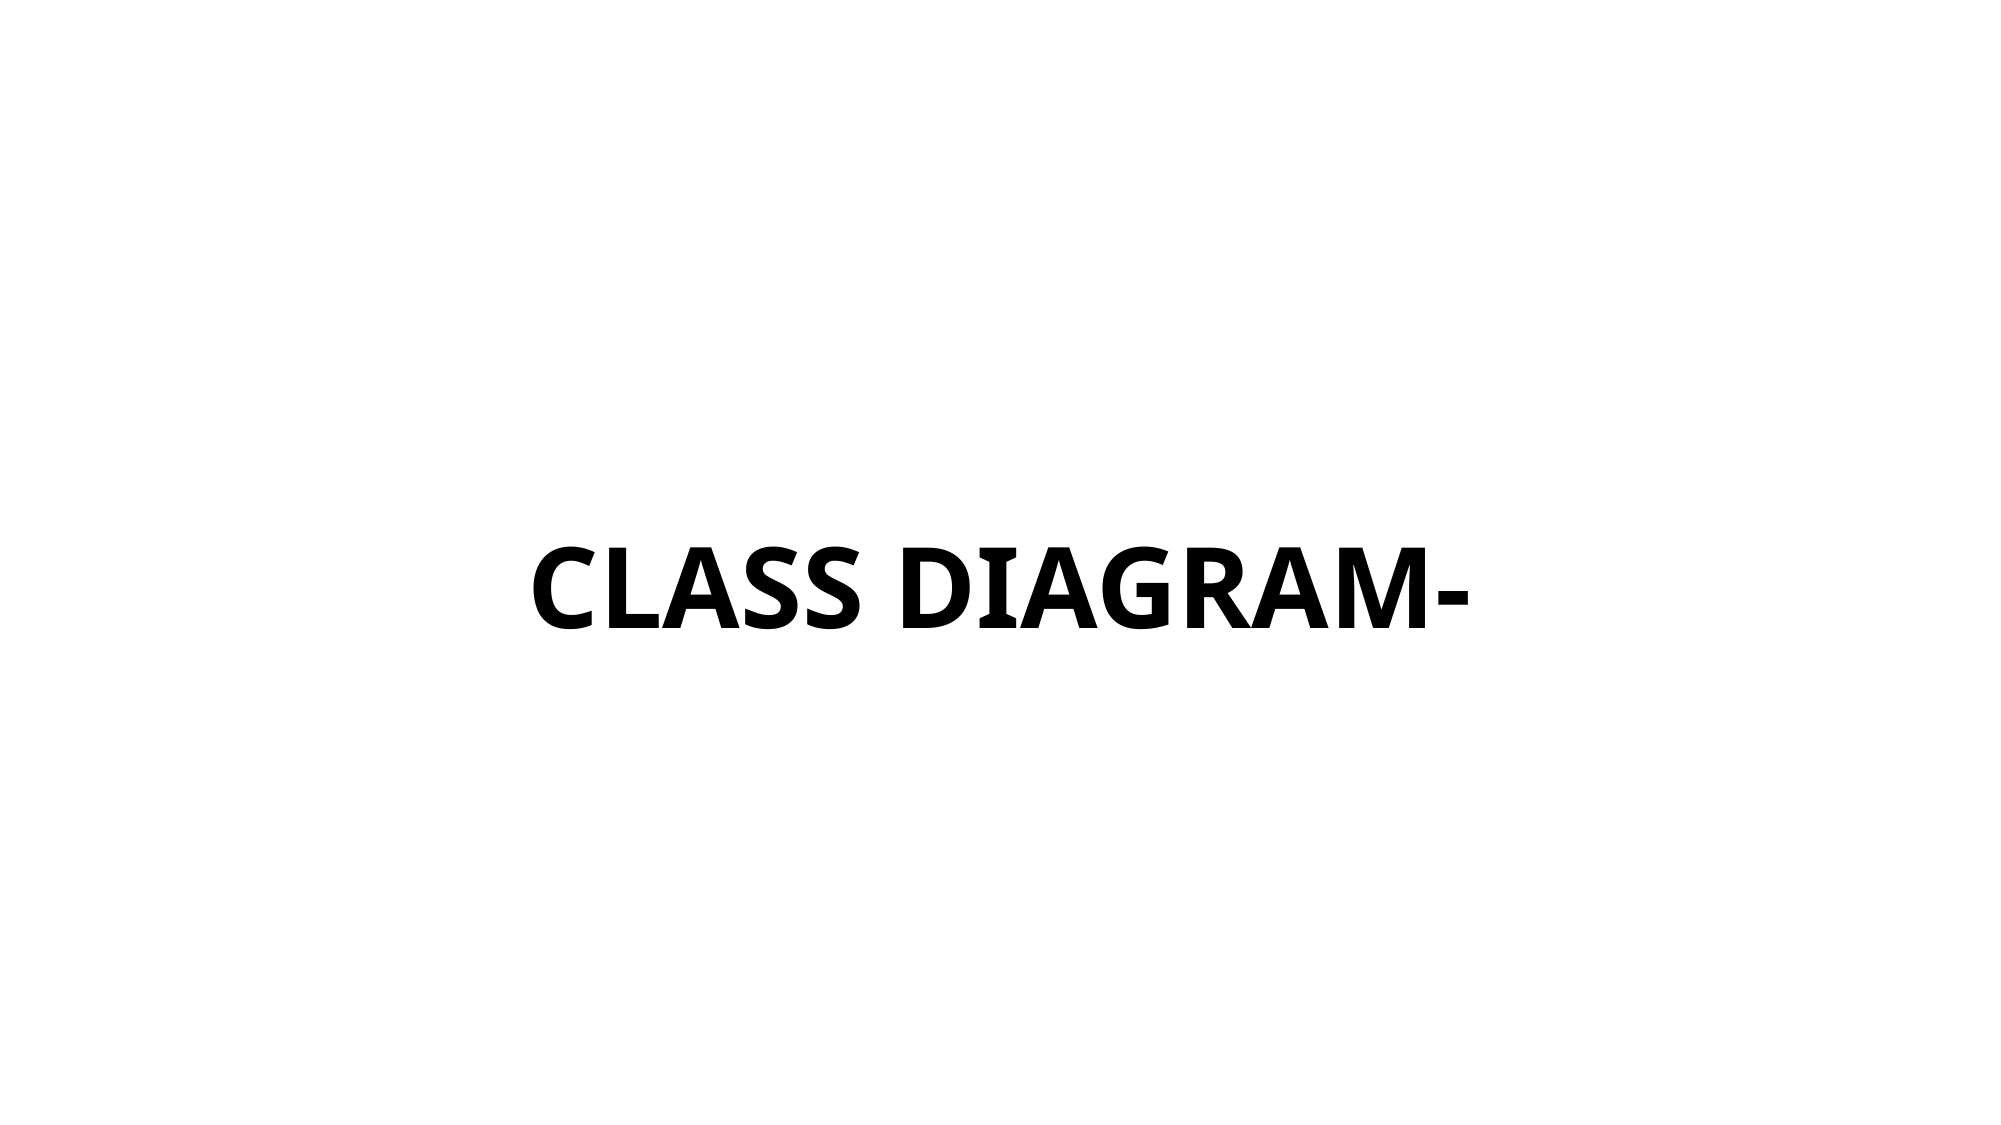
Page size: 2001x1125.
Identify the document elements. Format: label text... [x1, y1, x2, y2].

title CLASS DIAGRAM- [137, 59, 1863, 1125]
